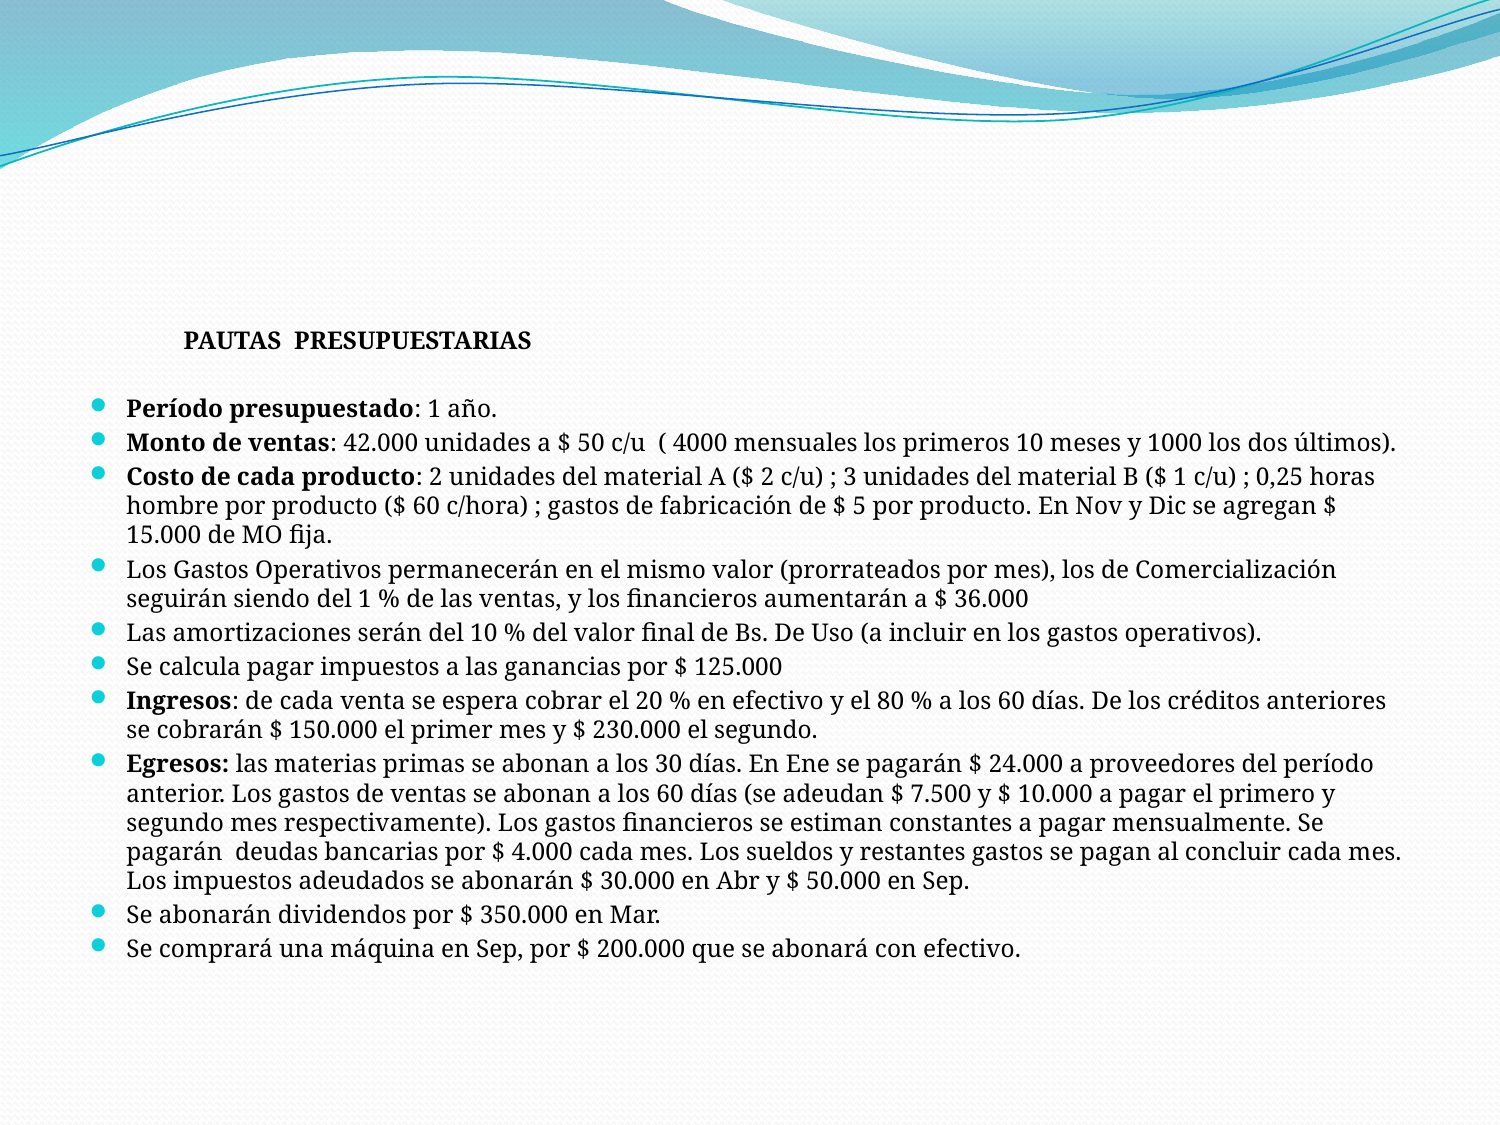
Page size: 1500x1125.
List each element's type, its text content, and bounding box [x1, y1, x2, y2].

list PAUTAS PRESUPUESTARIAS Período presupuestado: 1 año. Monto de ventas: 42.000 unidades a $ 50 c/u ( 4000 mensuales los primeros 10 meses y 1000 los dos últimos). Costo de cada producto: 2 unidades del material A ($ 2 c/u) ; 3 unidades del material B ($ 1 c/u) ; 0,25 horas hombre por producto ($ 60 c/hora) ; gastos de fabricación de $ 5 por producto. En Nov y Dic se agregan $ 15.000 de MO fija. Los Gastos Operativos permanecerán en el mismo valor (prorrateados por mes), los de Comercialización seguirán siendo del 1 % de las ventas, y los financieros aumentarán a $ 36.000 Las amortizaciones serán del 10 % del valor final de Bs. De Uso (a incluir en los gastos operativos). Se calcula pagar impuestos a las ganancias por $ 125.000 Ingresos: de cada venta se espera cobrar el 20 % en efectivo y el 80 % a los 60 días. De los créditos anteriores se cobrarán $ 150.000 el primer mes y $ 230.000 el segundo. Egresos: las materias primas se abonan a los 30 días. En Ene se pagarán $ 24.000 a proveedores del período anterior. Los gastos de ventas se abonan a los 60 días (se adeudan $ 7.500 y $ 10.000 a pagar el primero y segundo mes respectivamente). Los gastos financieros se estiman constantes a pagar mensualmente. Se pagarán deudas bancarias por $ 4.000 cada mes. Los sueldos y restantes gastos se pagan al concluir cada mes. Los impuestos adeudados se abonarán $ 30.000 en Abr y $ 50.000 en Sep. Se abonarán dividendos por $ 350.000 en Mar. Se comprará una máquina en Sep, por $ 200.000 que se abonará con efectivo. [75, 317, 1425, 1038]
